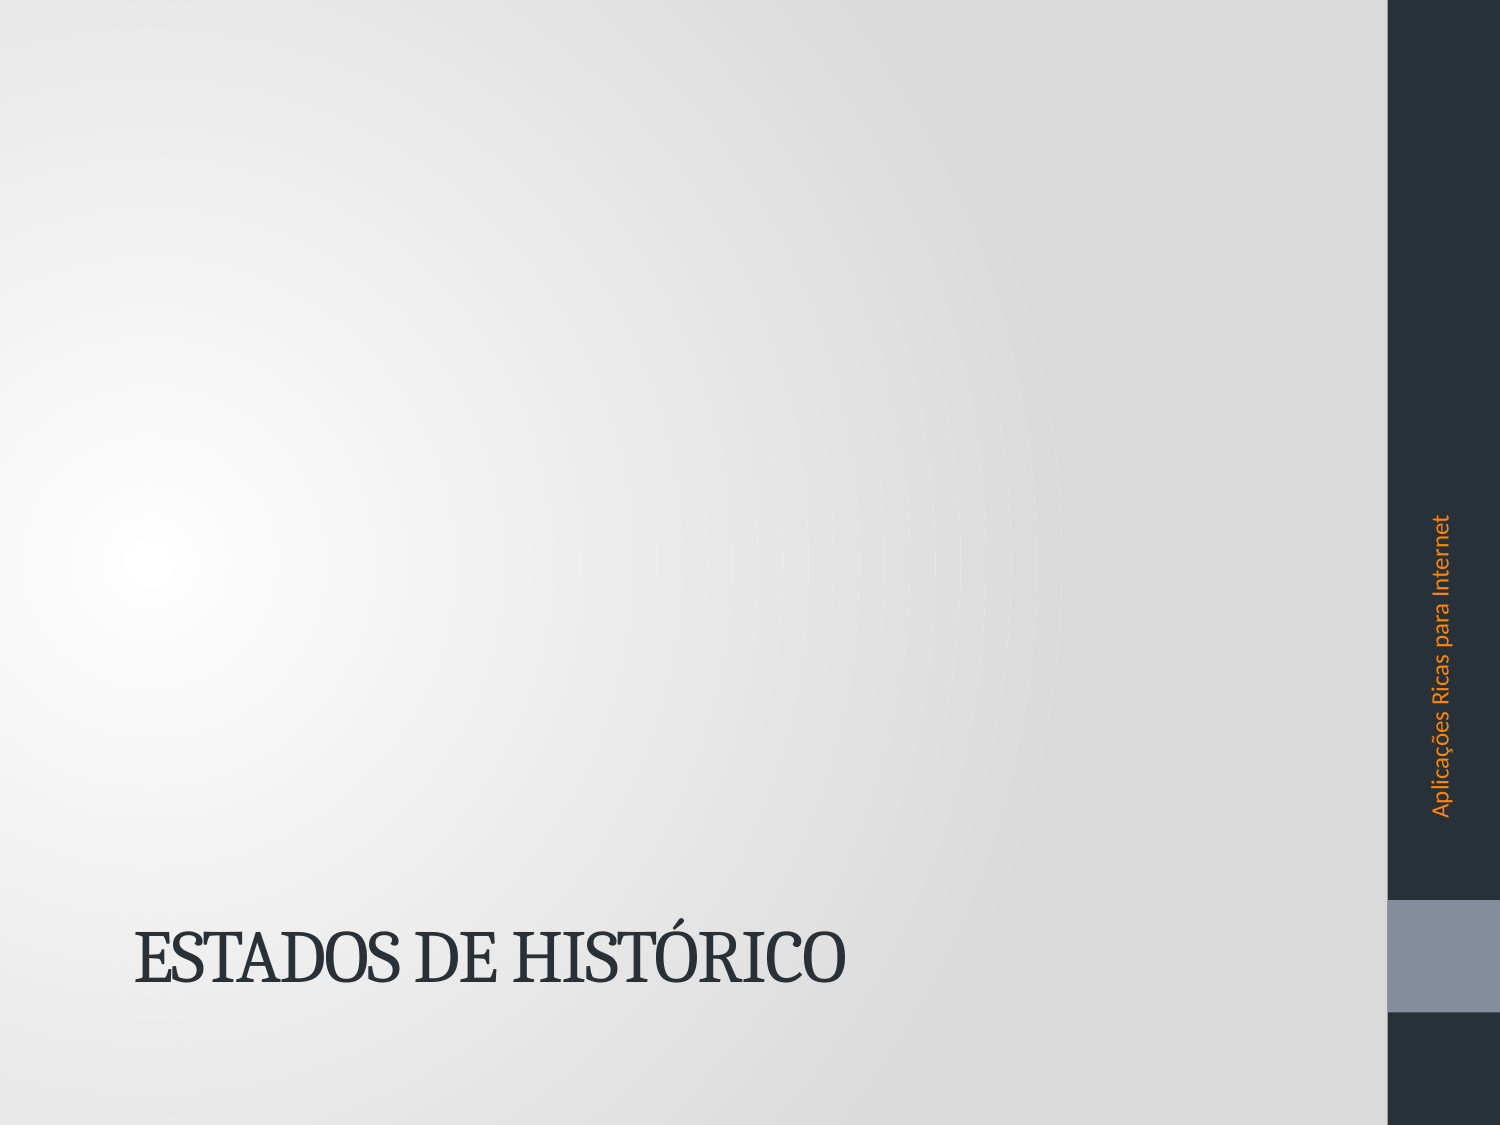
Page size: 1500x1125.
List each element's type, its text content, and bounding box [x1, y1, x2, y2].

footer Aplicações Ricas para Internet [1408, 500, 1469, 889]
title Estados de Histórico [118, 900, 1375, 1092]
